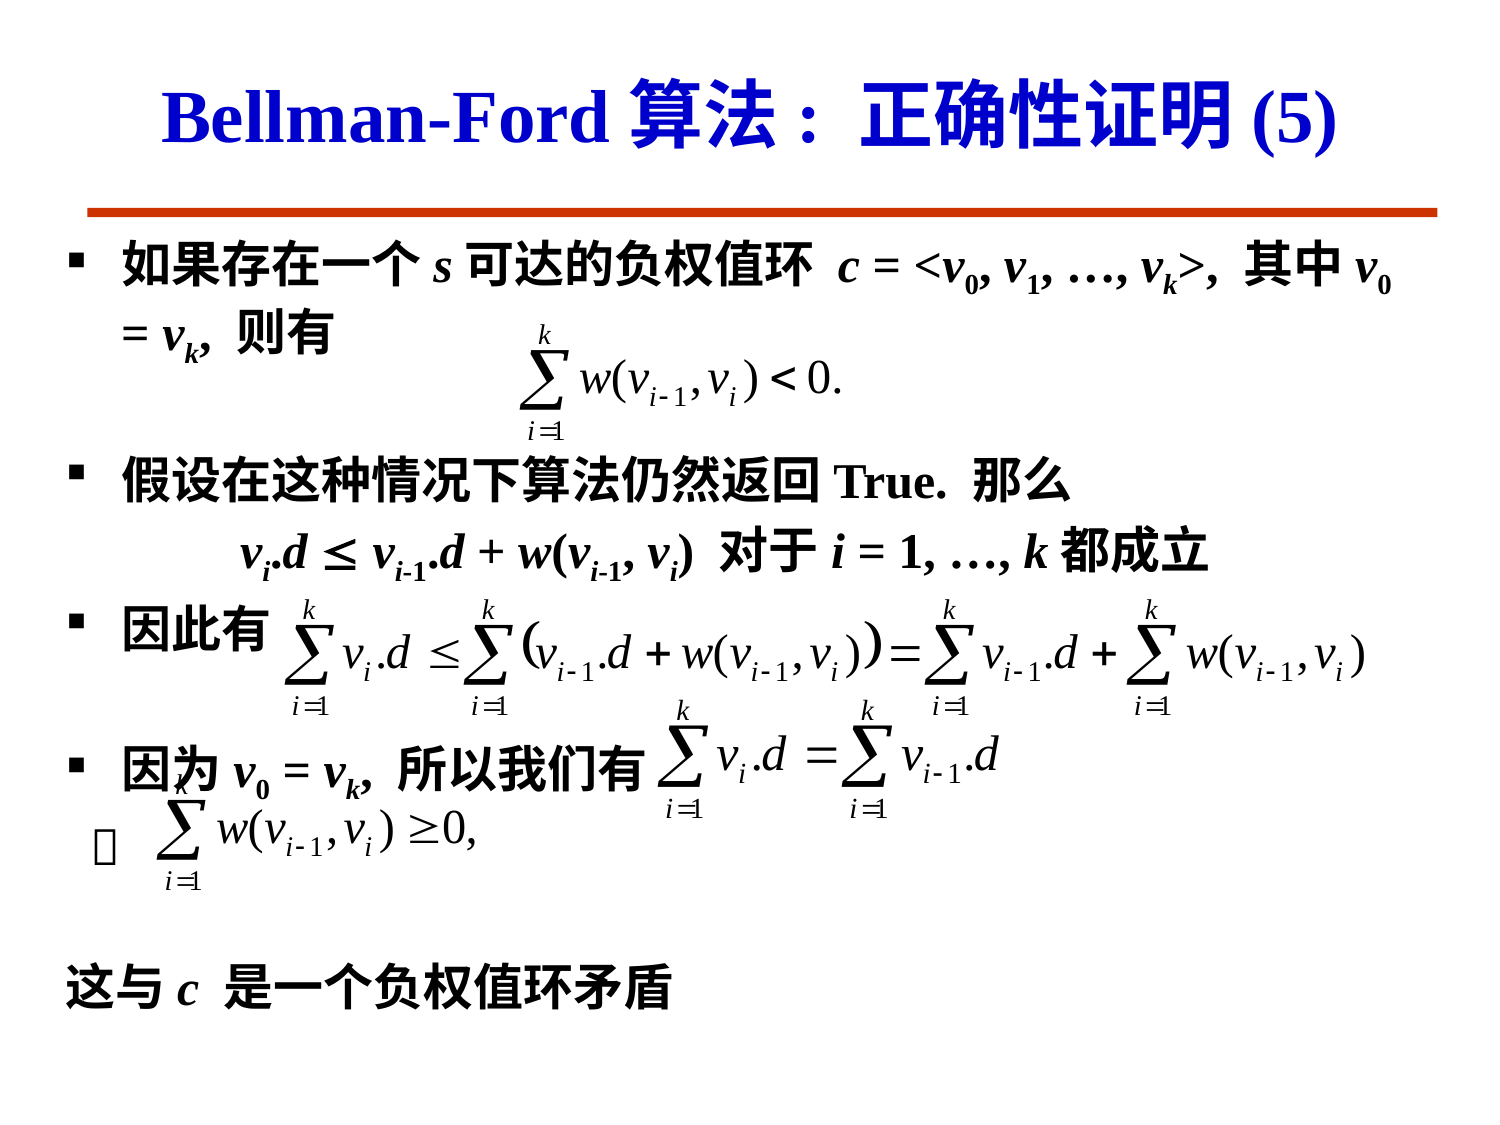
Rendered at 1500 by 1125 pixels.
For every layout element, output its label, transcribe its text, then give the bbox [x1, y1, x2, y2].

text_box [276, 587, 1376, 726]
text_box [649, 687, 1013, 830]
list 如果存在一个s可达的负权值环 c = <v0, v1, …, vk>, 其中v0 = vk, 则有 假设在这种情况下算法仍然返回True. 那么 vi.d  vi-1.d + w(vi-1, vi) 对于i = 1, …, k都成立 因此有 因为v0 = vk, 所以我们有  这与c 是一个负权值环矛盾 [50, 224, 1438, 1088]
title Bellman-Ford算法: 正确性证明(5) [62, 37, 1438, 188]
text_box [512, 312, 851, 451]
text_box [149, 762, 486, 901]
